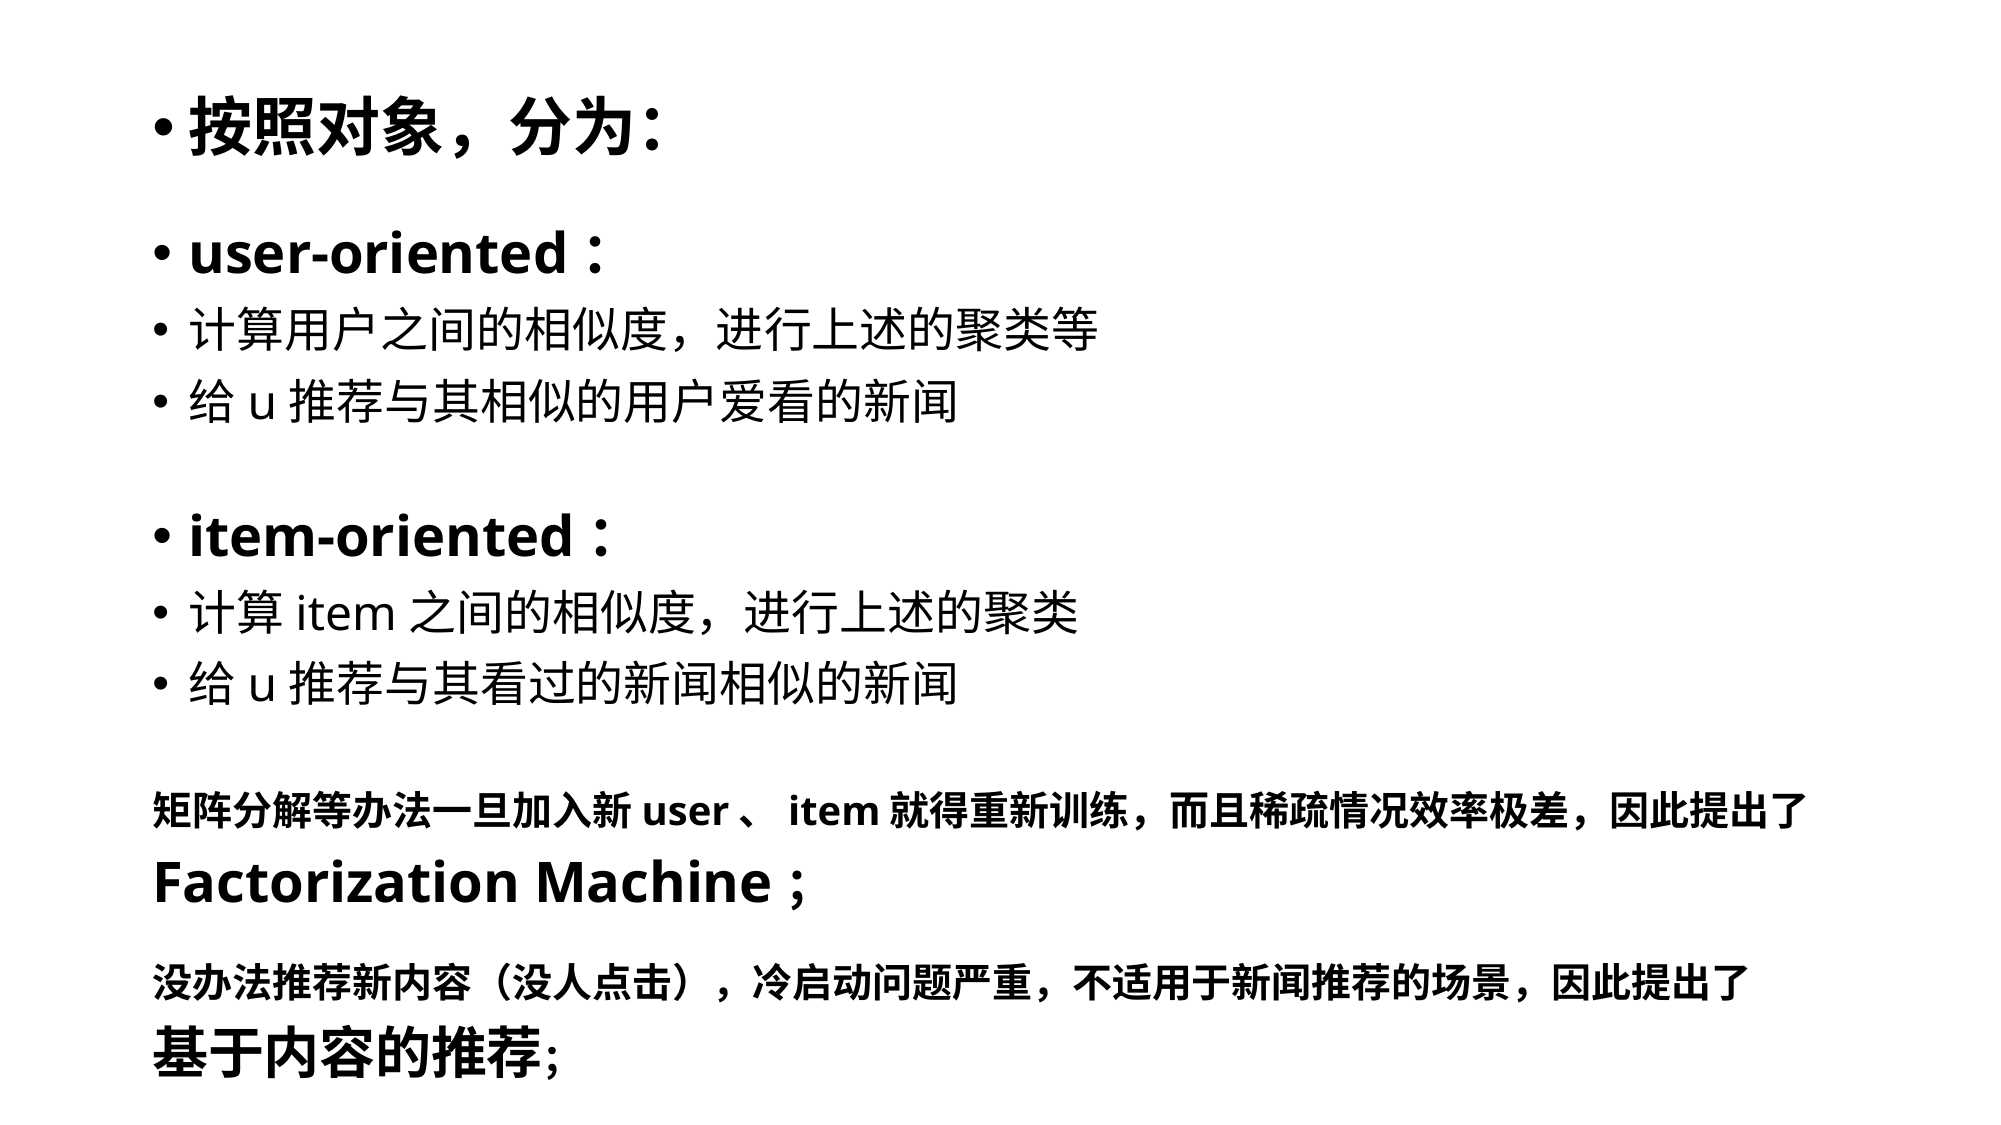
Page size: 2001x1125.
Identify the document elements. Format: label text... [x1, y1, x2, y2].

list 按照对象，分为： user-oriented： 计算用户之间的相似度，进行上述的聚类等 给u推荐与其相似的用户爱看的新闻 item-oriented： 计算item之间的相似度，进行上述的聚类 给u推荐与其看过的新闻相似的新闻 矩阵分解等办法一旦加入新user、item就得重新训练，而且稀疏情况效率极差，因此提出了 Factorization Machine； 没办法推荐新内容（没人点击），冷启动问题严重，不适用于新闻推荐的场景，因此提出了 基于内容的推荐； [137, 87, 1863, 1109]
